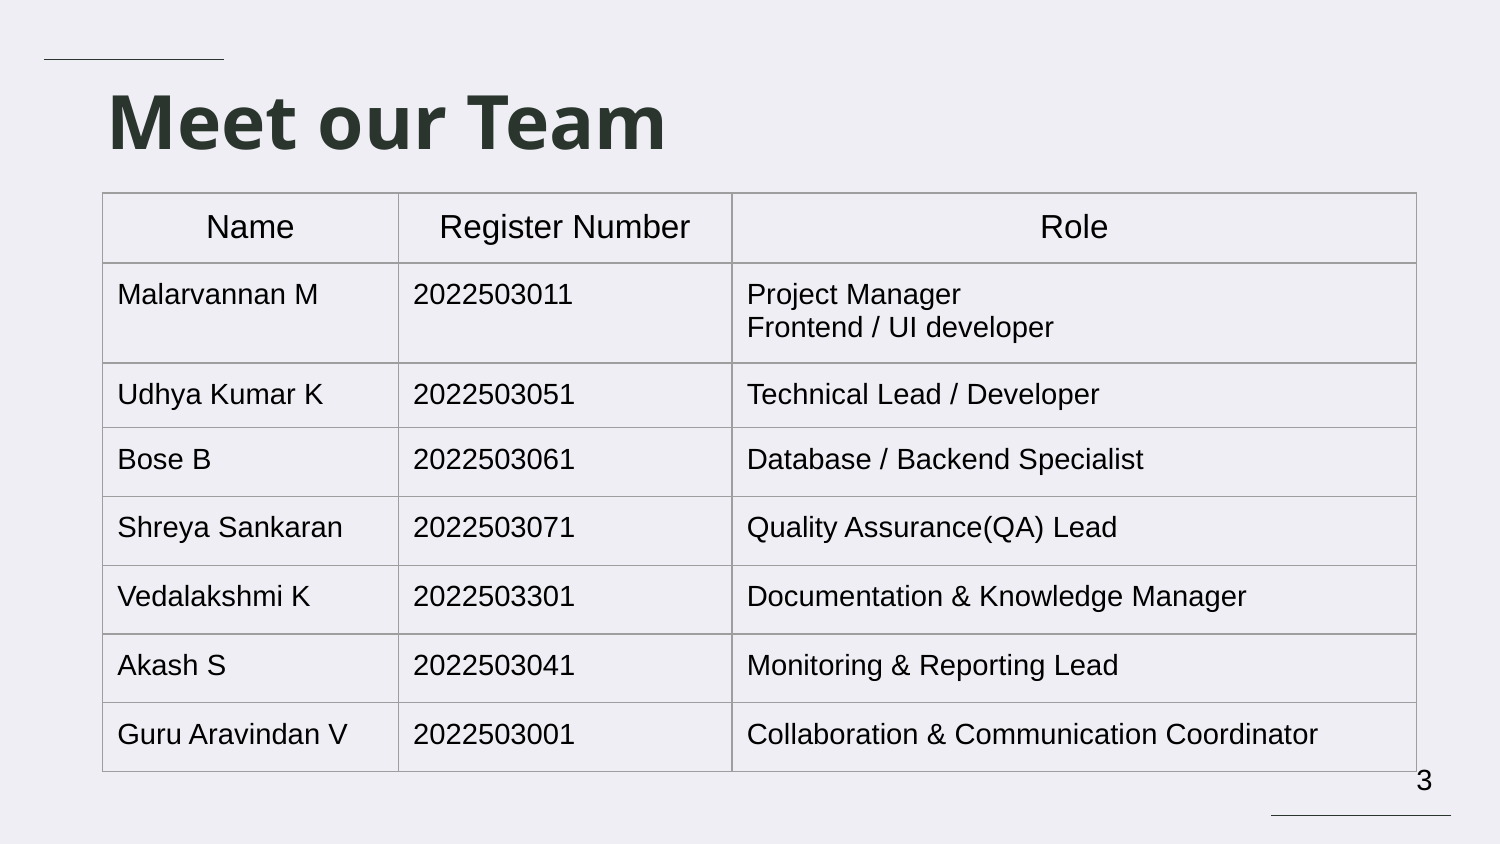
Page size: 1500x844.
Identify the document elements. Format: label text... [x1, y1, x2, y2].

table_cell 2022503041 [399, 635, 731, 702]
table_header Role [733, 194, 1416, 262]
table_cell Shreya Sankaran [103, 497, 398, 565]
table_cell 2022503061 [399, 428, 731, 496]
table_cell Collaboration & Communication Coordinator [733, 703, 1416, 771]
table_cell Documentation & Knowledge Manager [733, 566, 1416, 633]
table_cell 2022503301 [399, 566, 731, 633]
table_cell Quality Assurance(QA) Lead [733, 497, 1416, 565]
table_cell Project Manager Frontend / UI developer [733, 264, 1416, 362]
table_cell Monitoring & Reporting Lead [733, 635, 1416, 702]
table_header Name [103, 194, 398, 262]
table_cell Vedalakshmi K [103, 566, 398, 633]
table_header Register Number [399, 194, 731, 262]
table_cell 2022503051 [399, 364, 731, 427]
table_cell Udhya Kumar K [103, 364, 398, 427]
table_cell 2022503071 [399, 497, 731, 565]
table_cell Bose B [103, 428, 398, 496]
table_cell Malarvannan M [103, 264, 398, 362]
table_cell Akash S [103, 635, 398, 702]
table_cell Database / Backend Specialist [733, 428, 1416, 496]
table_cell 2022503001 [399, 703, 731, 771]
table_cell 2022503011 [399, 264, 731, 362]
text_box ‹#› [1401, 753, 1453, 804]
table_cell Guru Aravindan V [103, 703, 398, 771]
title Meet our Team [8, 70, 767, 180]
table_cell Technical Lead / Developer [733, 364, 1416, 427]
